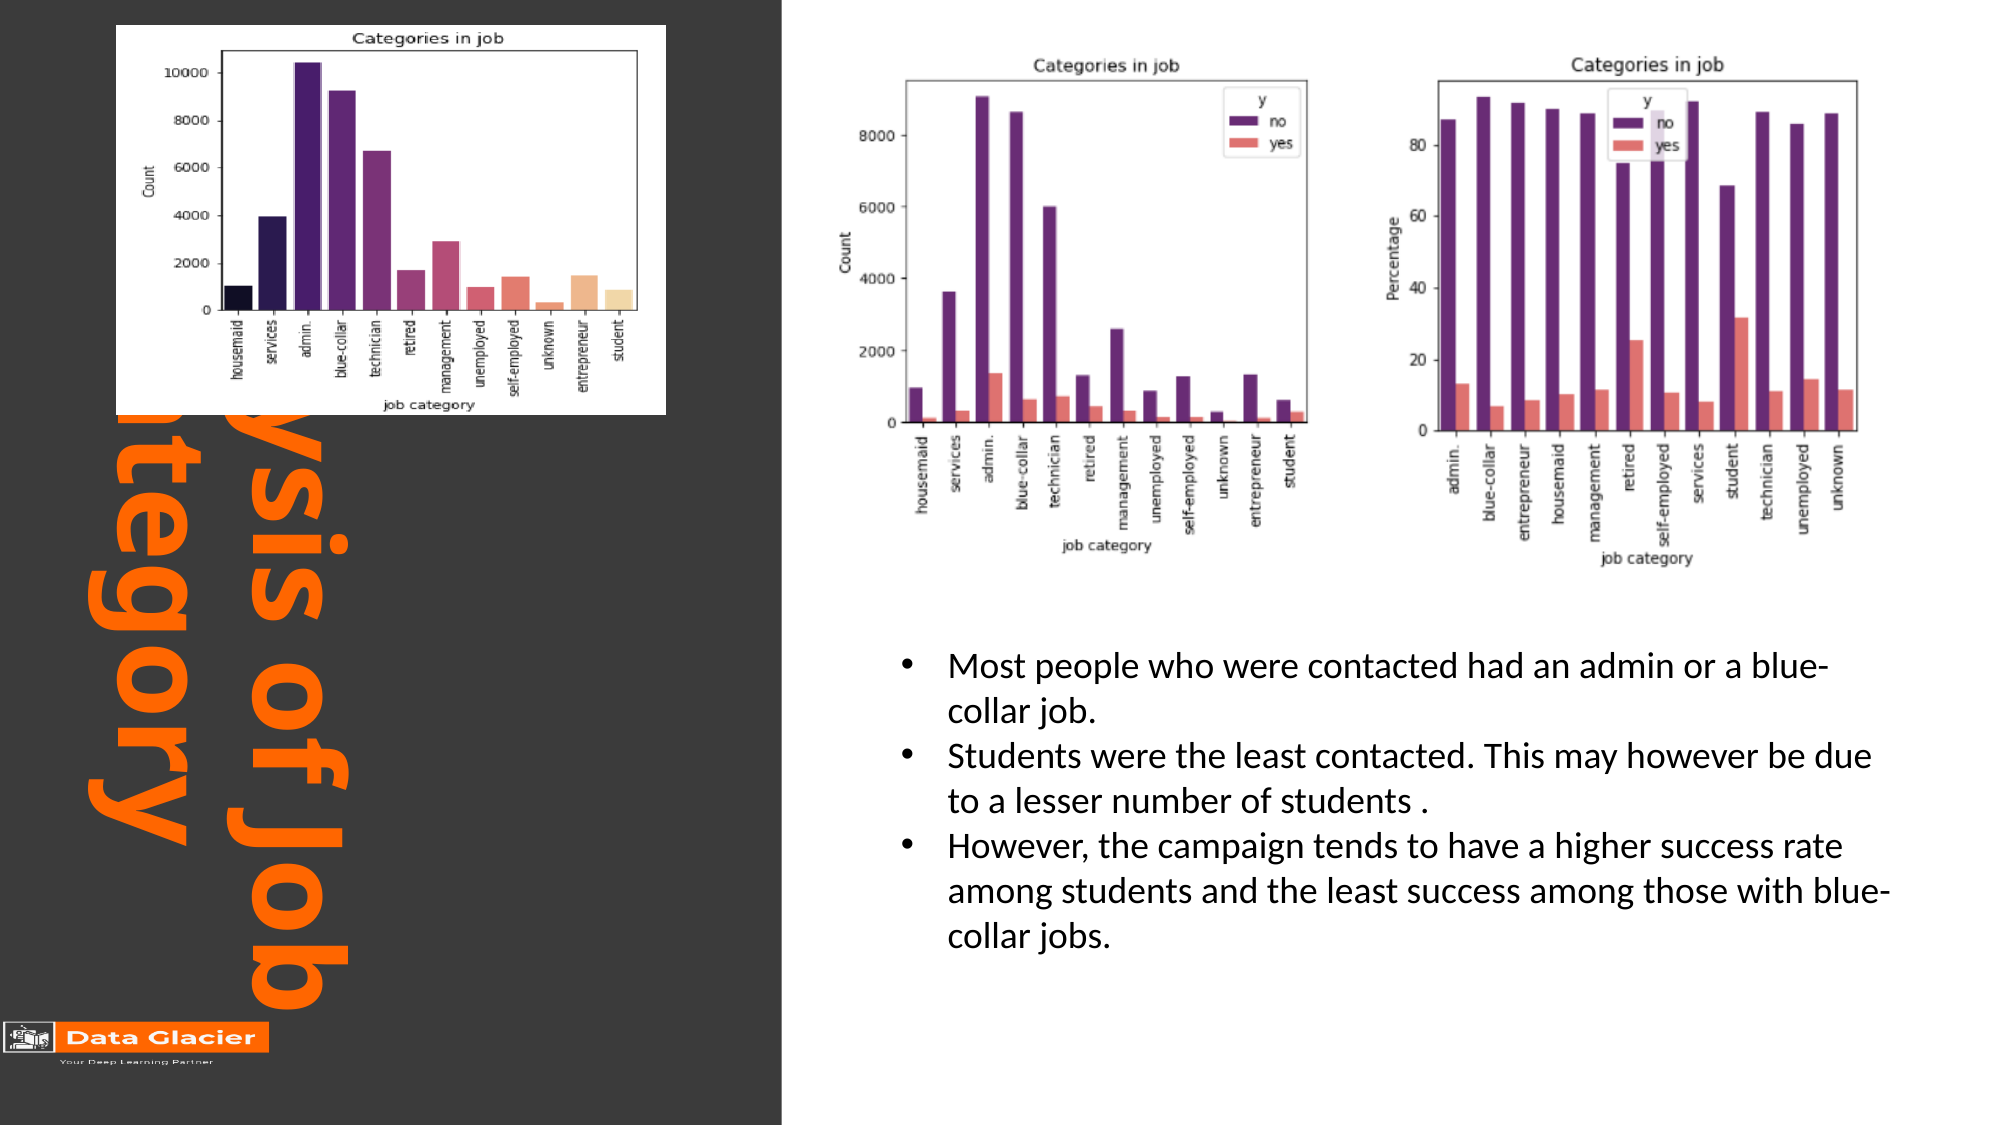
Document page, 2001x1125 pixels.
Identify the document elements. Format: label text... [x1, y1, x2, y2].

picture [810, 49, 1344, 563]
title Analysis of Job Category [0, 0, 782, 1125]
picture [116, 25, 666, 415]
picture [0, 961, 272, 1125]
picture [1372, 49, 1876, 577]
text_box Most people who were contacted had an admin or a blue-collar job. Students were the least contacted. This may however be due to a lesser number of students . However, the campaign tends to have a higher success rate among students and the least success among those with blue-collar jobs. [886, 633, 1919, 964]
